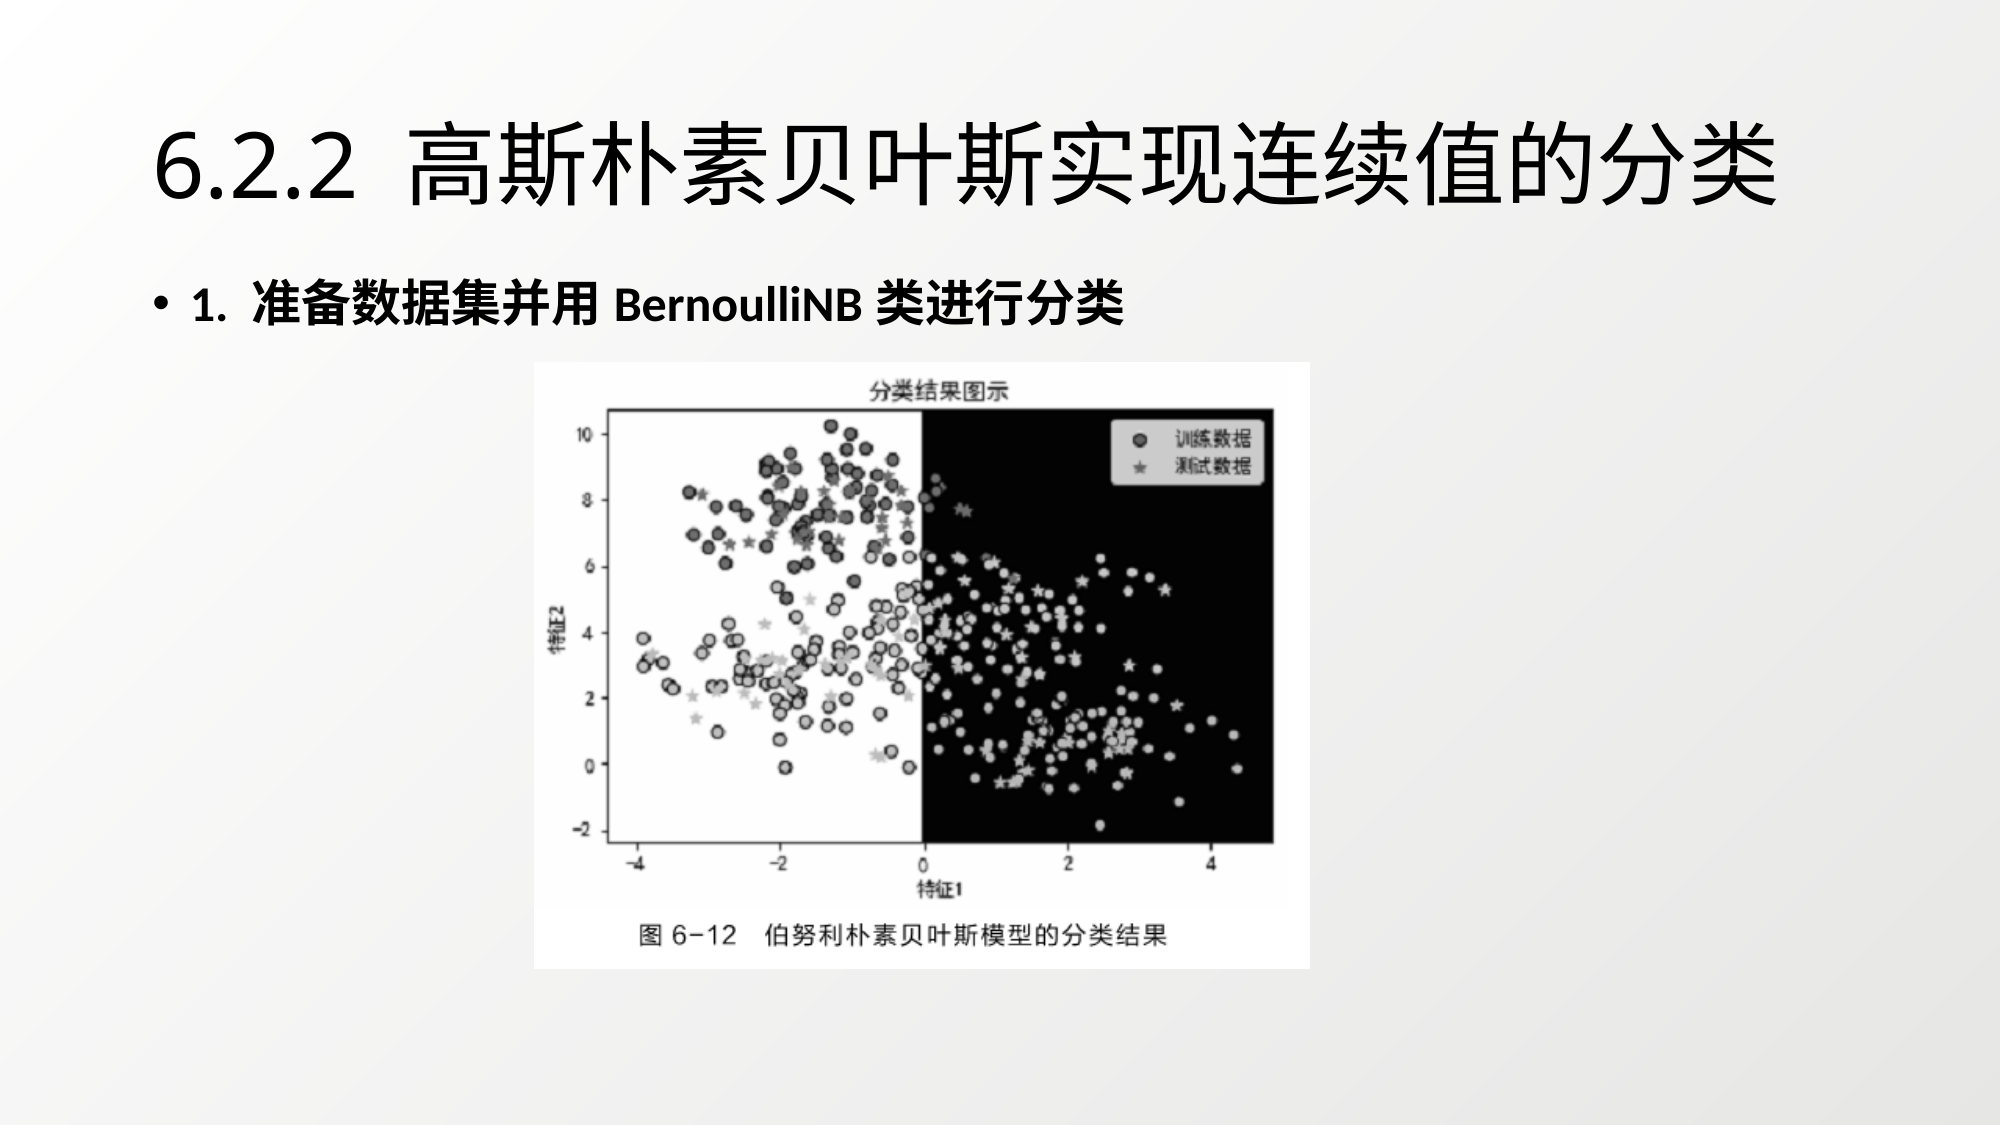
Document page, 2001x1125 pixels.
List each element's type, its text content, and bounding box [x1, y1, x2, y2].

list 1. 准备数据集并用BernoulliNB类进行分类 [137, 271, 1863, 368]
picture [534, 362, 1310, 970]
title 6.2.2 高斯朴素贝叶斯实现连续值的分类 [137, 59, 1863, 271]
